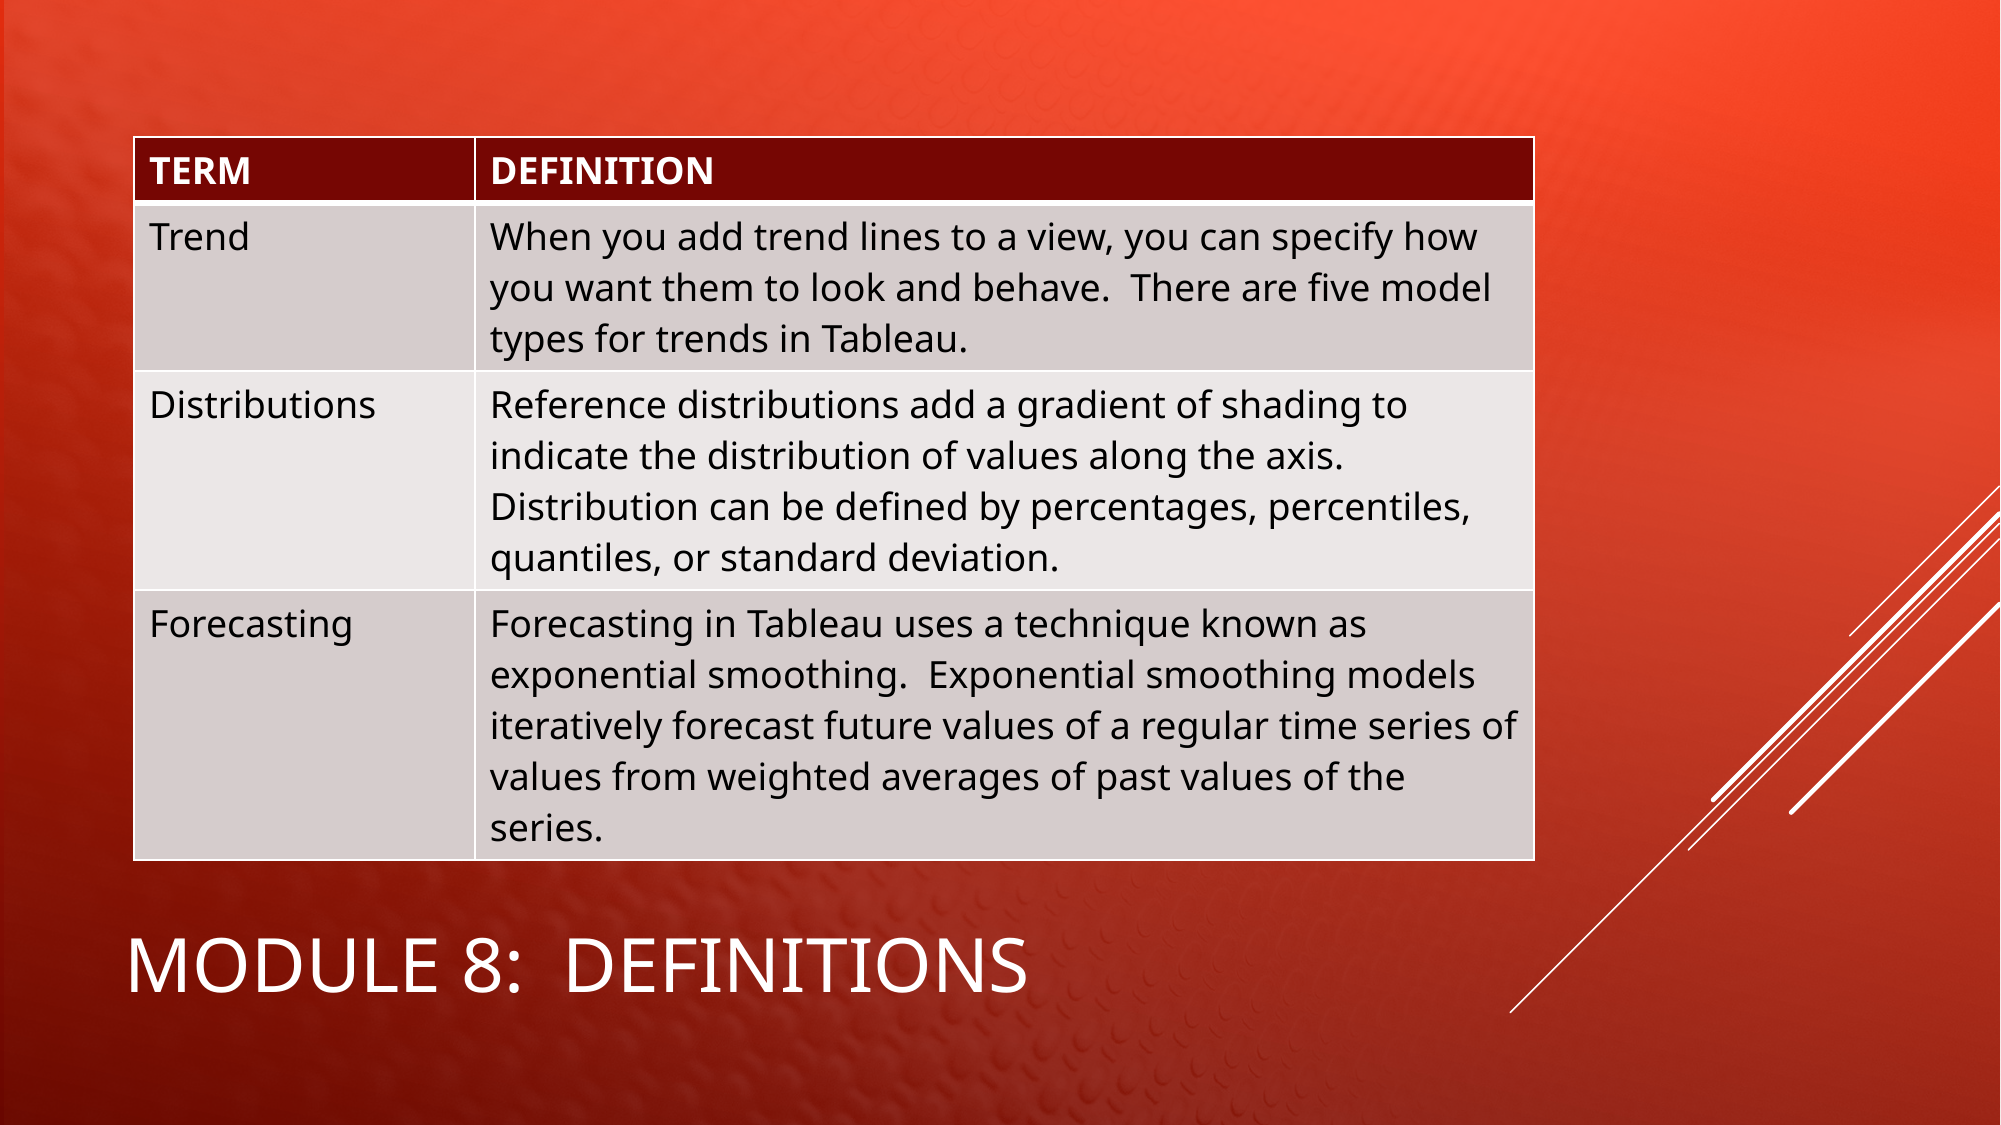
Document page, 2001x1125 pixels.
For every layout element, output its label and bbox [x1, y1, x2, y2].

text_box [0, 0, 4, 1125]
text_box [1510, 485, 2000, 1013]
picture [4, 0, 2000, 1125]
